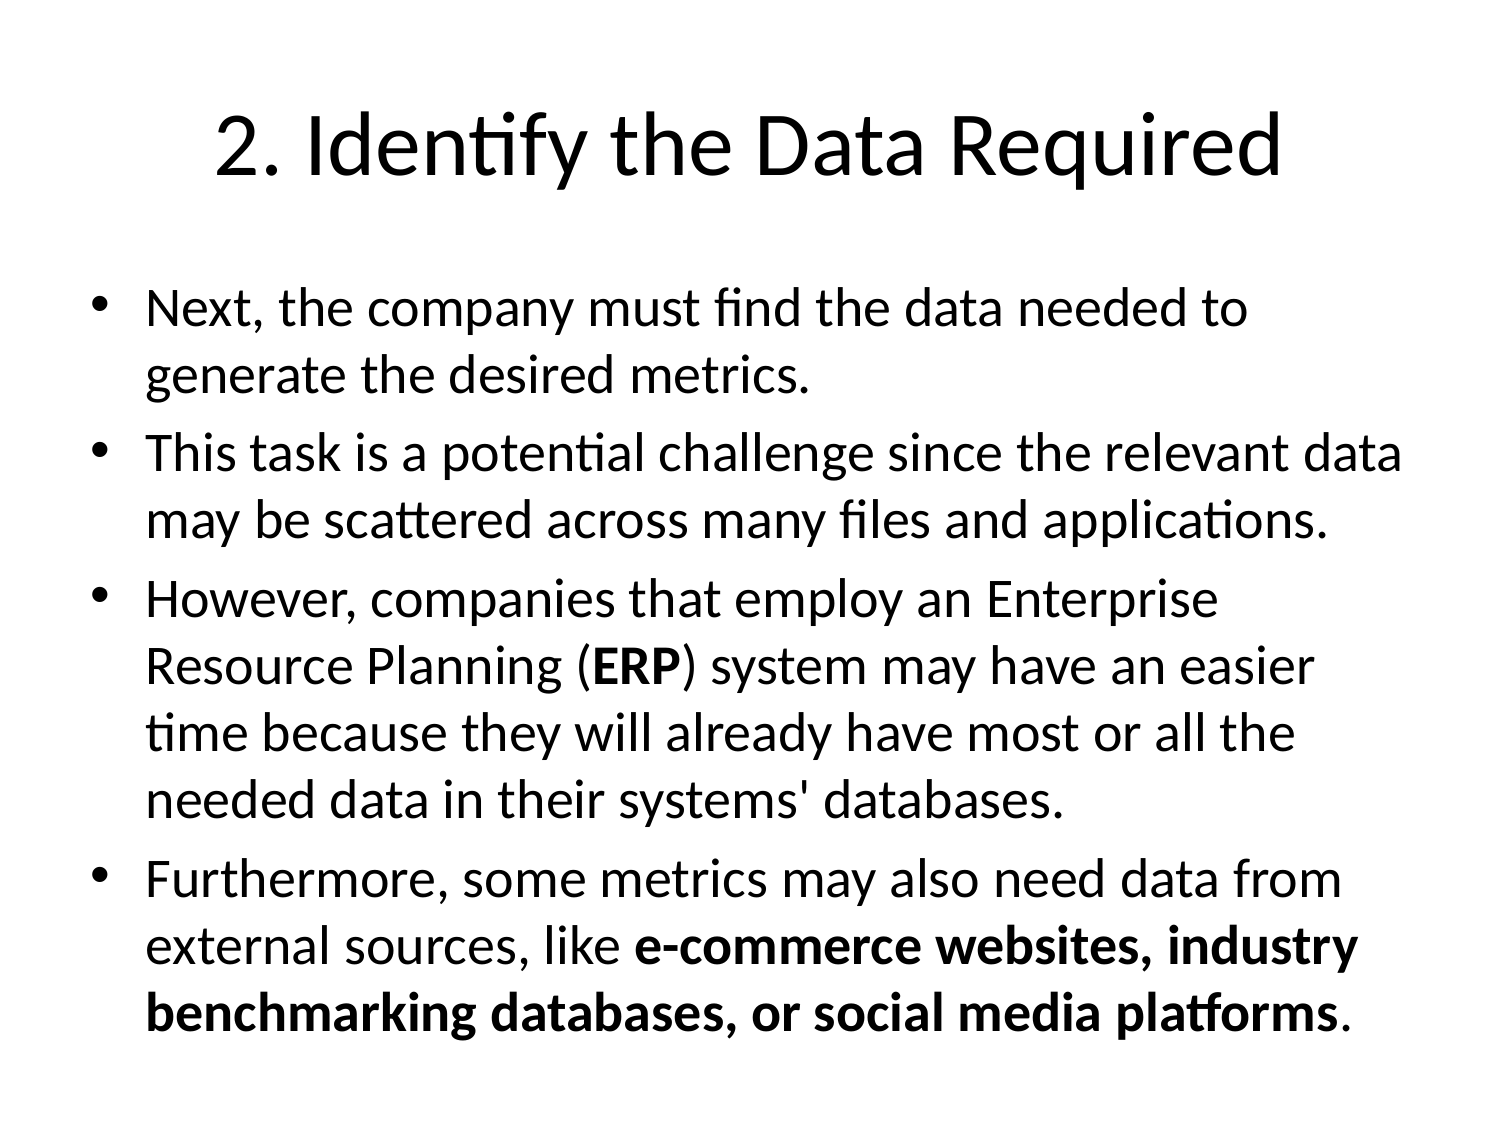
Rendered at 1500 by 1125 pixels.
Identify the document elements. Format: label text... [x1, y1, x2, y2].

title 2. Identify the Data Required [75, 45, 1425, 233]
list Next, the company must find the data needed to generate the desired metrics. This task is a potential challenge since the relevant data may be scattered across many files and applications. However, companies that employ an Enterprise Resource Planning (ERP) system may have an easier time because they will already have most or all the needed data in their systems' databases. Furthermore, some metrics may also need data from external sources, like e-commerce websites, industry benchmarking databases, or social media platforms. [75, 262, 1425, 1106]
